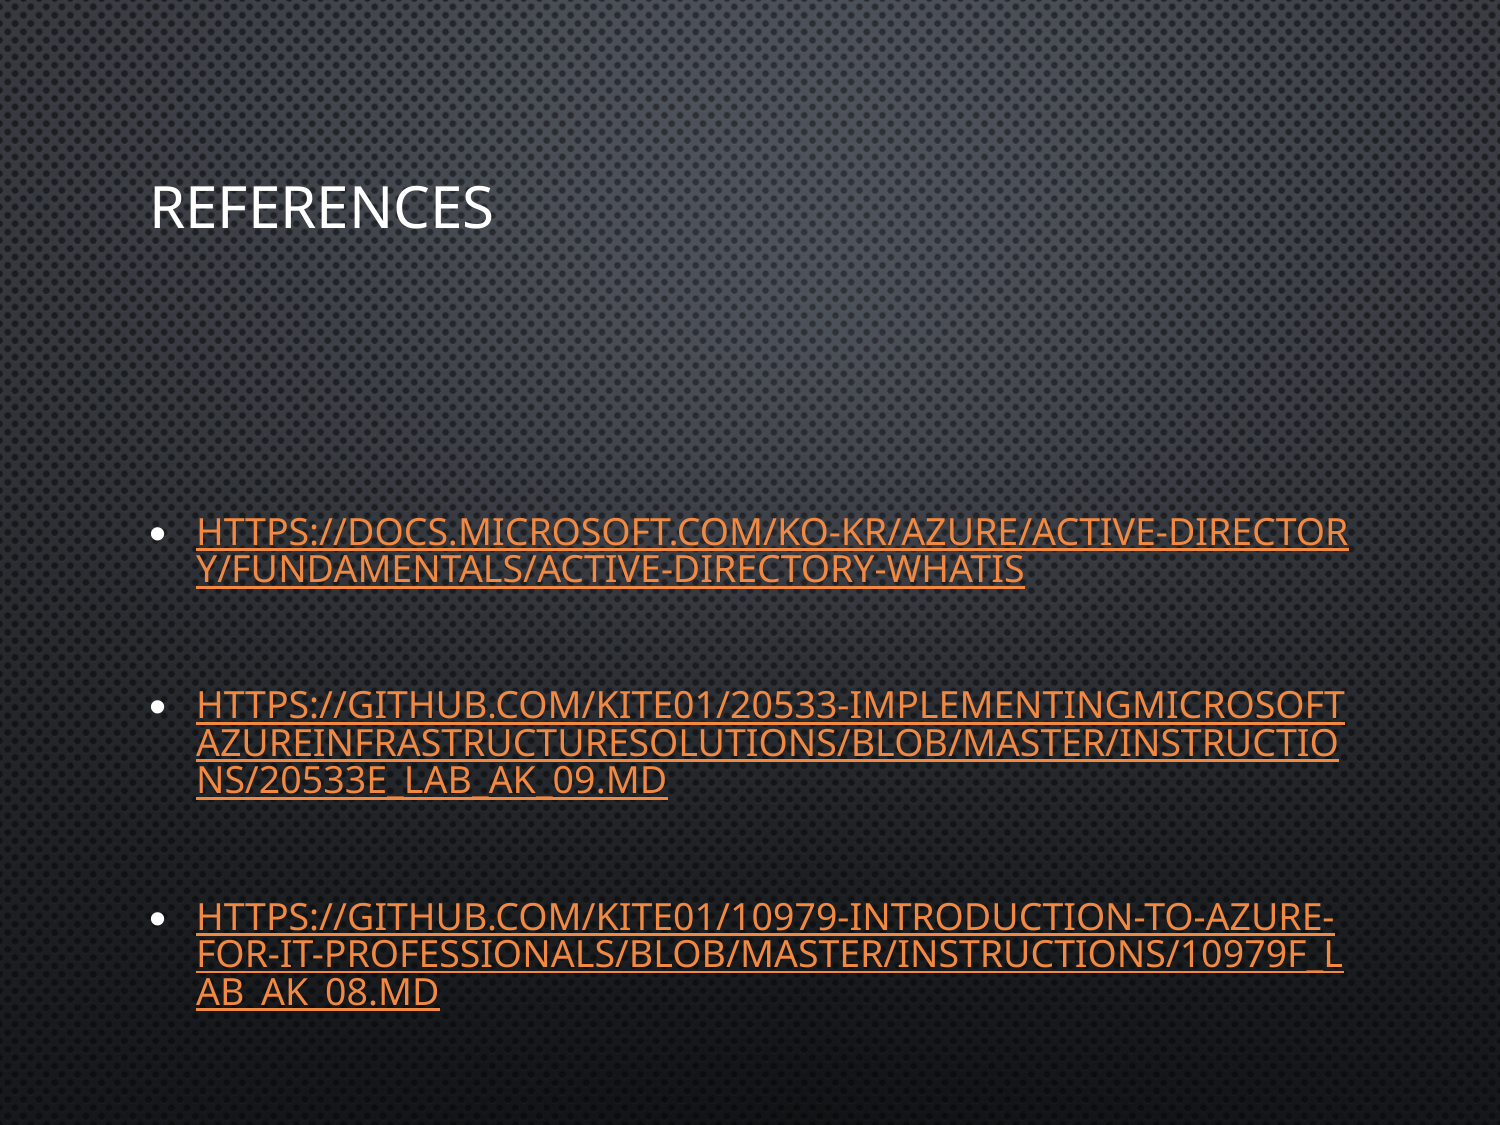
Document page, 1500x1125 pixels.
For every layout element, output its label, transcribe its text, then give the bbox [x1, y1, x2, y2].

list https://docs.microsoft.com/ko-kr/azure/active-directory/fundamentals/active-directory-whatis https://github.com/kite01/20533-ImplementingMicrosoftAzureInfrastructureSolutions/blob/master/Instructions/20533E_LAB_AK_09.md https://github.com/kite01/10979-Introduction-to-Azure-for-IT-Professionals/blob/master/Instructions/10979F_LAB_AK_08.md [134, 338, 1367, 1001]
title References [134, 97, 1367, 314]
